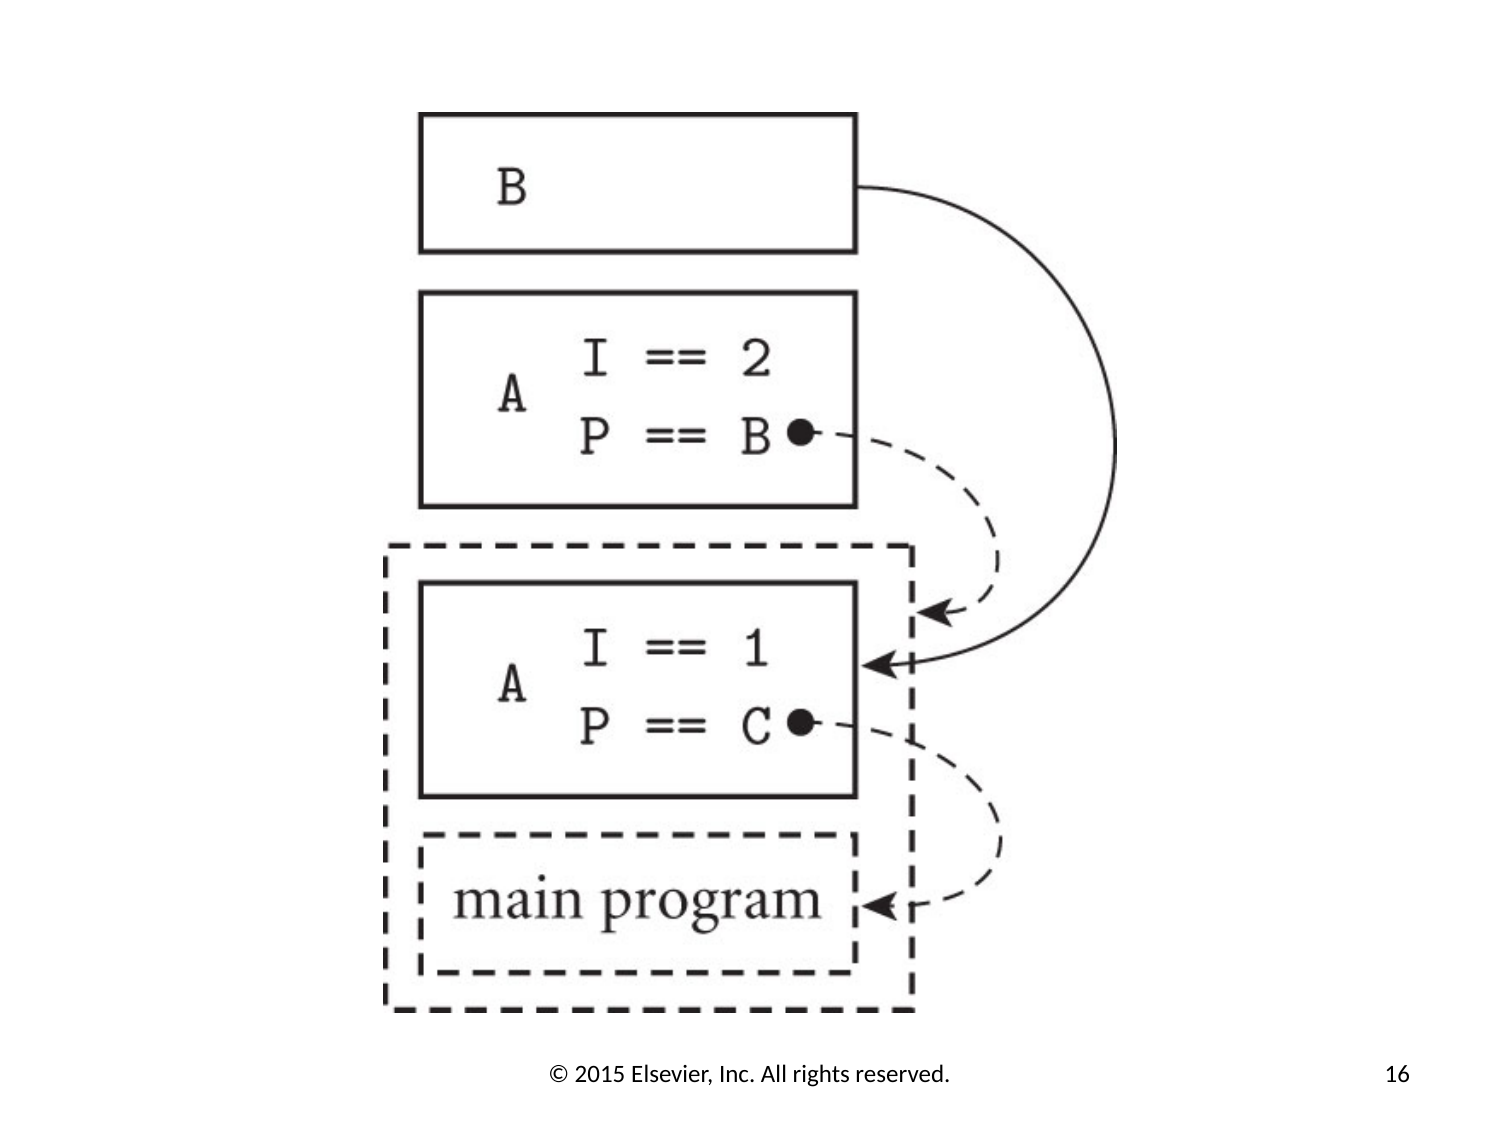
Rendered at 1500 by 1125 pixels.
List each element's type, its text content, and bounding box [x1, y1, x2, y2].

picture [383, 112, 1117, 1013]
slide_number 16 [1074, 1042, 1425, 1103]
footer © 2015 Elsevier, Inc. All rights reserved. [512, 1042, 988, 1103]
